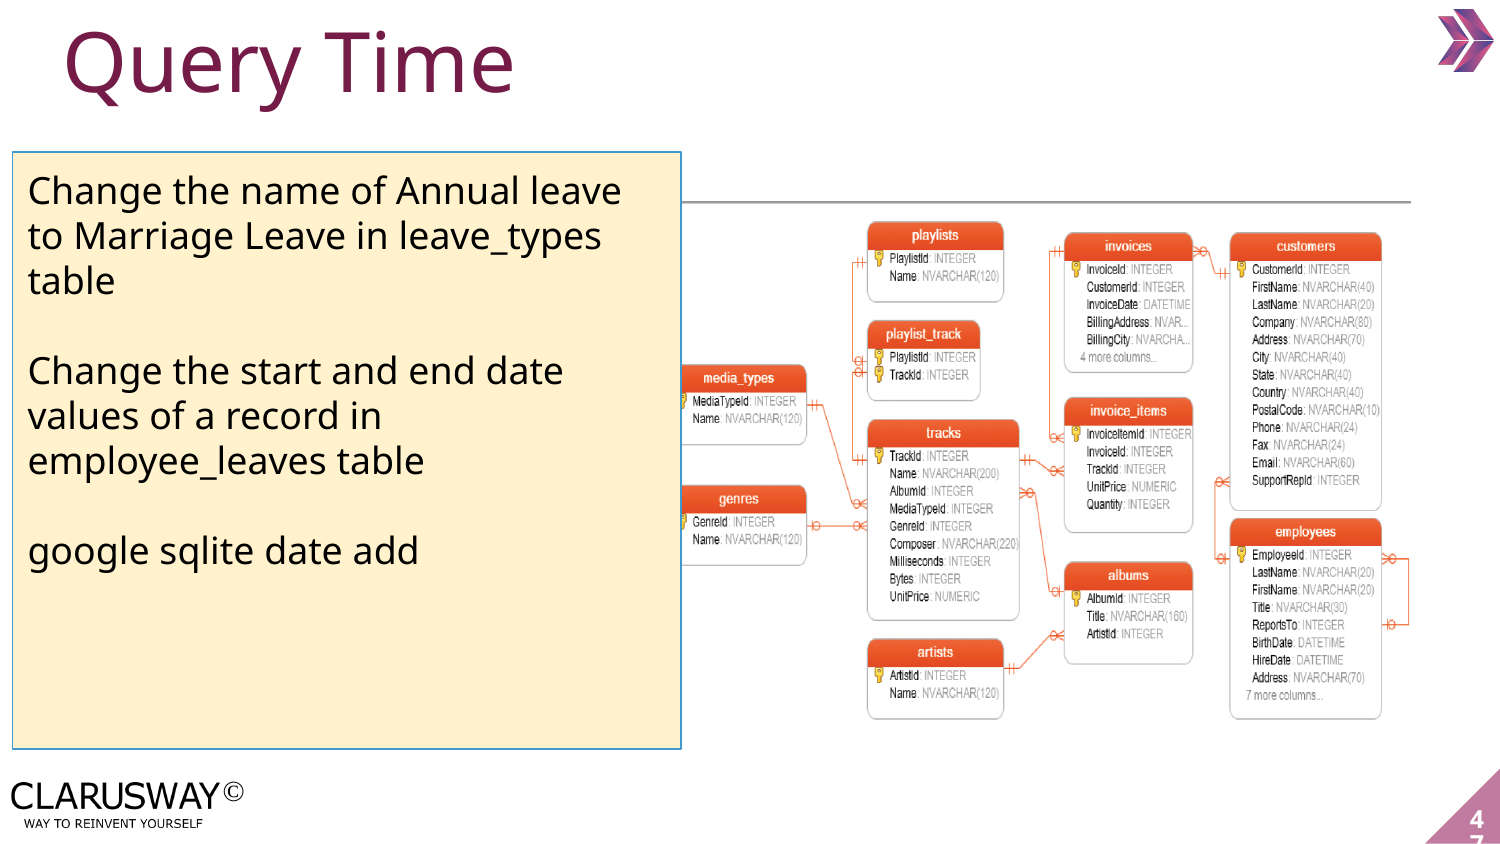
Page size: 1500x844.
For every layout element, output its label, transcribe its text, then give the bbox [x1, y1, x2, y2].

slide_number 47 [1469, 804, 1494, 838]
picture [1438, 9, 1494, 72]
text_box Change the name of Annual leave to Marriage Leave in leave_types table Change the start and end date values of a record in employee_leaves table google sqlite date add [12, 152, 682, 749]
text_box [658, 201, 1412, 725]
picture [11, 782, 220, 828]
title Query Time [62, 28, 988, 132]
